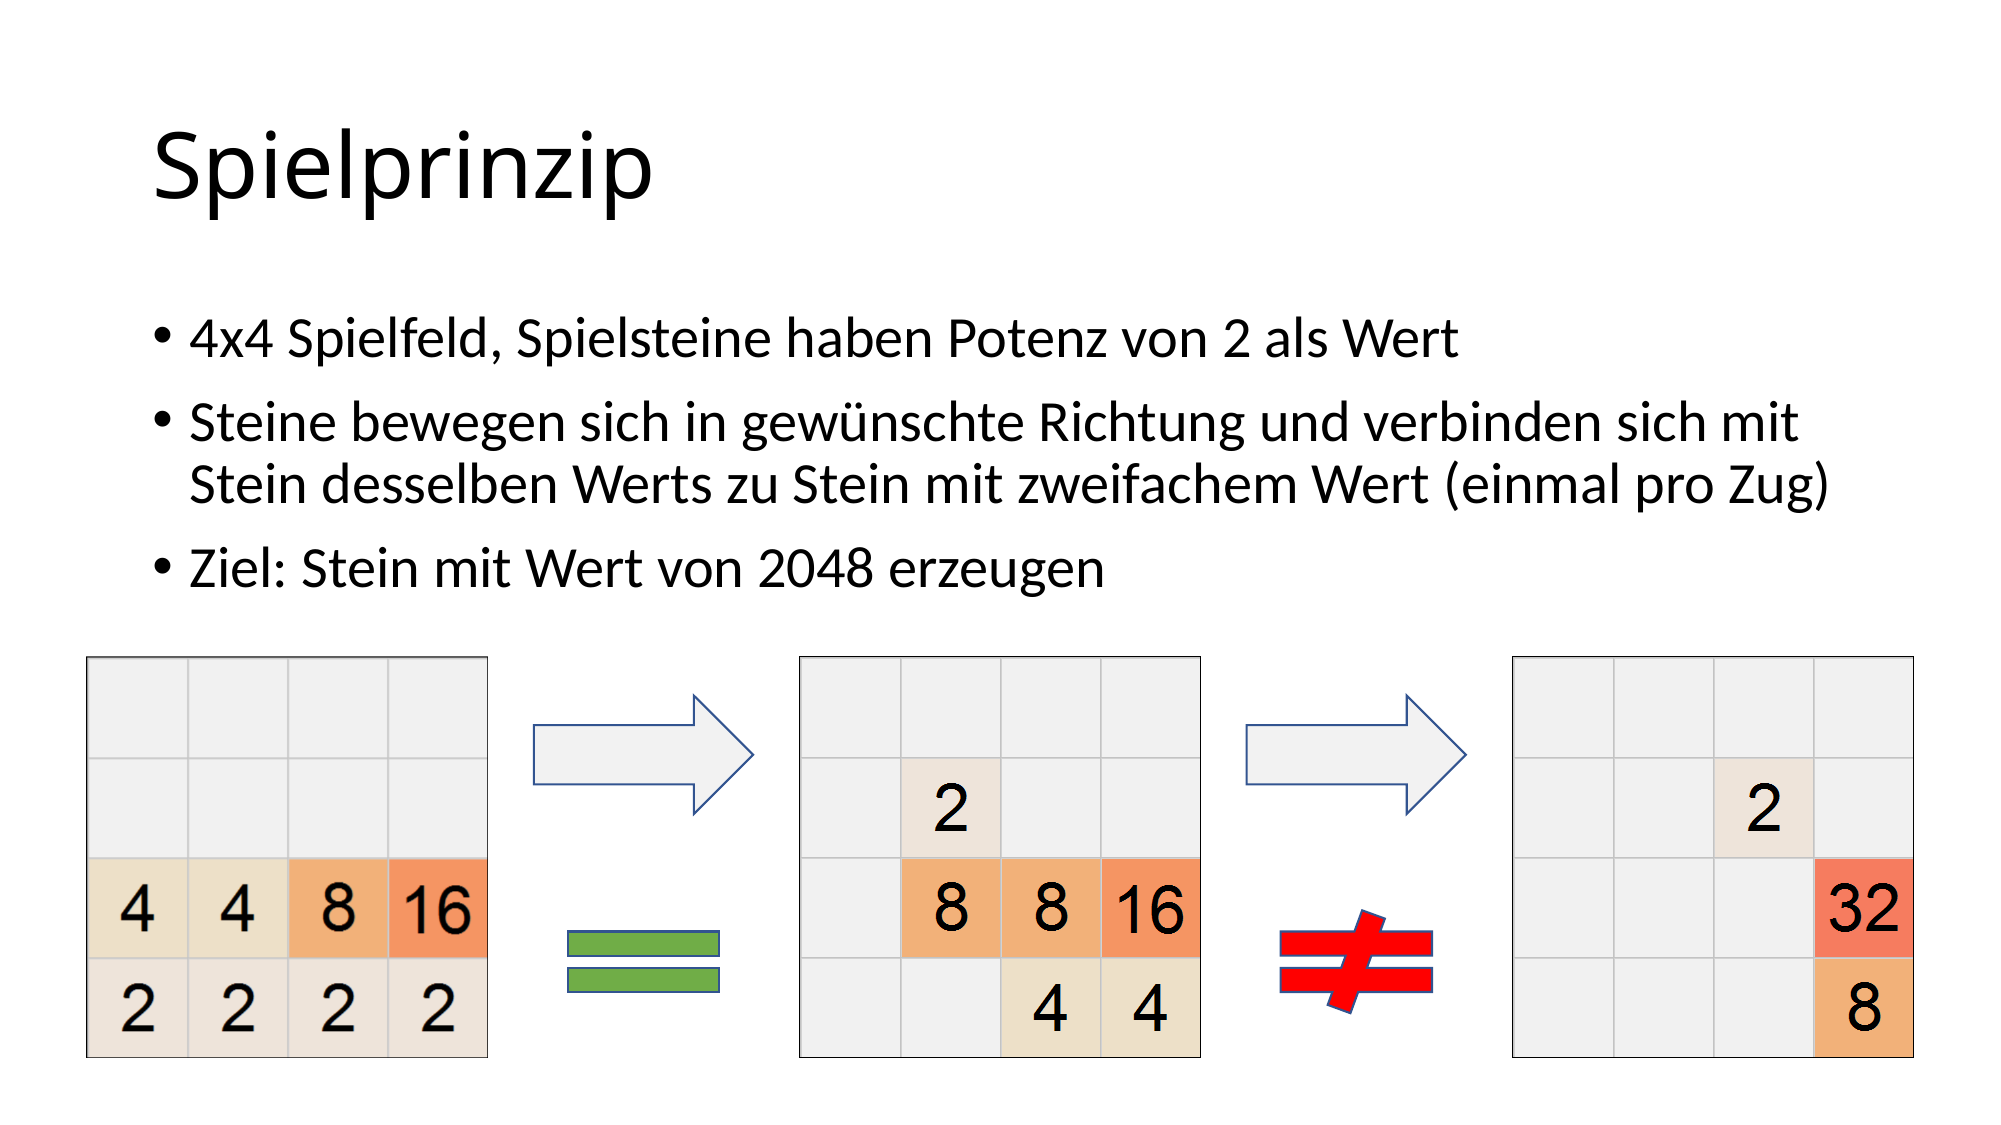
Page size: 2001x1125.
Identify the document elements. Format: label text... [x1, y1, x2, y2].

picture [1512, 656, 1914, 1058]
picture [799, 656, 1201, 1058]
picture [86, 656, 488, 1058]
text_box [567, 967, 720, 993]
title Spielprinzip [137, 59, 1863, 278]
text_box [532, 693, 755, 817]
text_box [1245, 693, 1468, 817]
text_box [1279, 909, 1434, 1015]
text_box [567, 930, 720, 957]
list 4x4 Spielfeld, Spielsteine haben Potenz von 2 als Wert Steine bewegen sich in gewünschte Richtung und verbinden sich mit Stein desselben Werts zu Stein mit zweifachem Wert (einmal pro Zug) Ziel: Stein mit Wert von 2048 erzeugen [137, 299, 1863, 1014]
